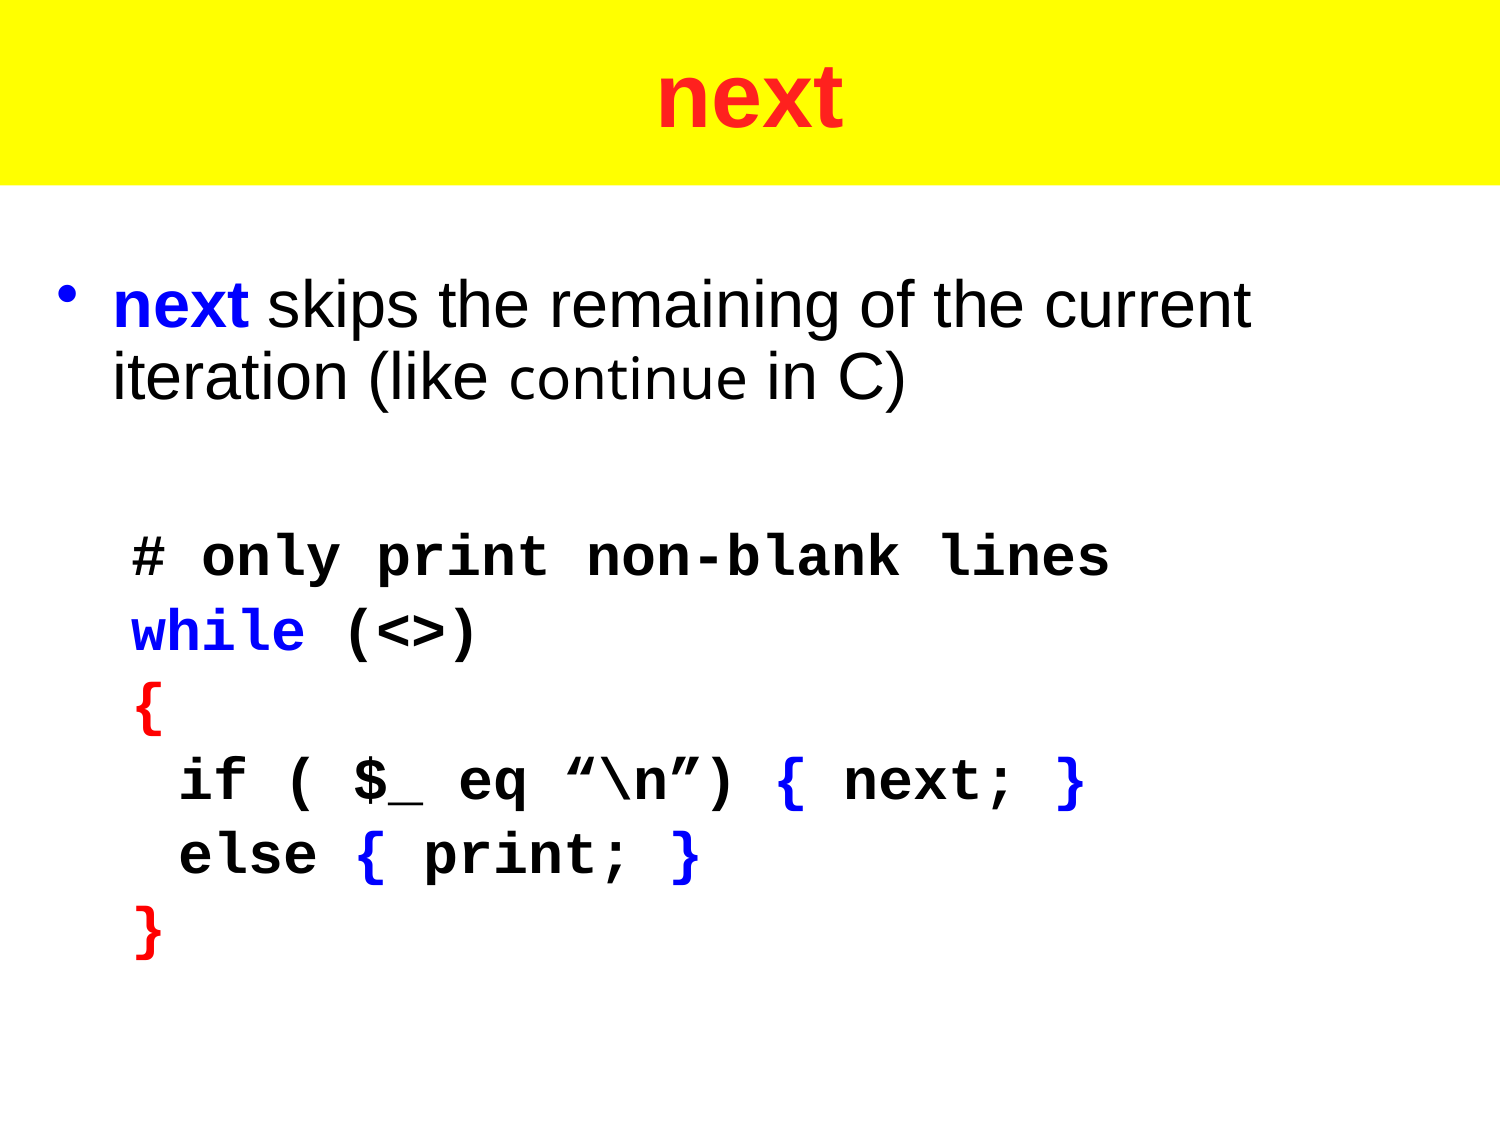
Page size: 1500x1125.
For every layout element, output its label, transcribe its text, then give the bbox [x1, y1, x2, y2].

title next [0, 0, 1500, 186]
list next skips the remaining of the current iteration (like continue in C) # only print non-blank lines while (<>) { if ( $_ eq “\n”) { next; } else { print; } } [41, 262, 1483, 1005]
